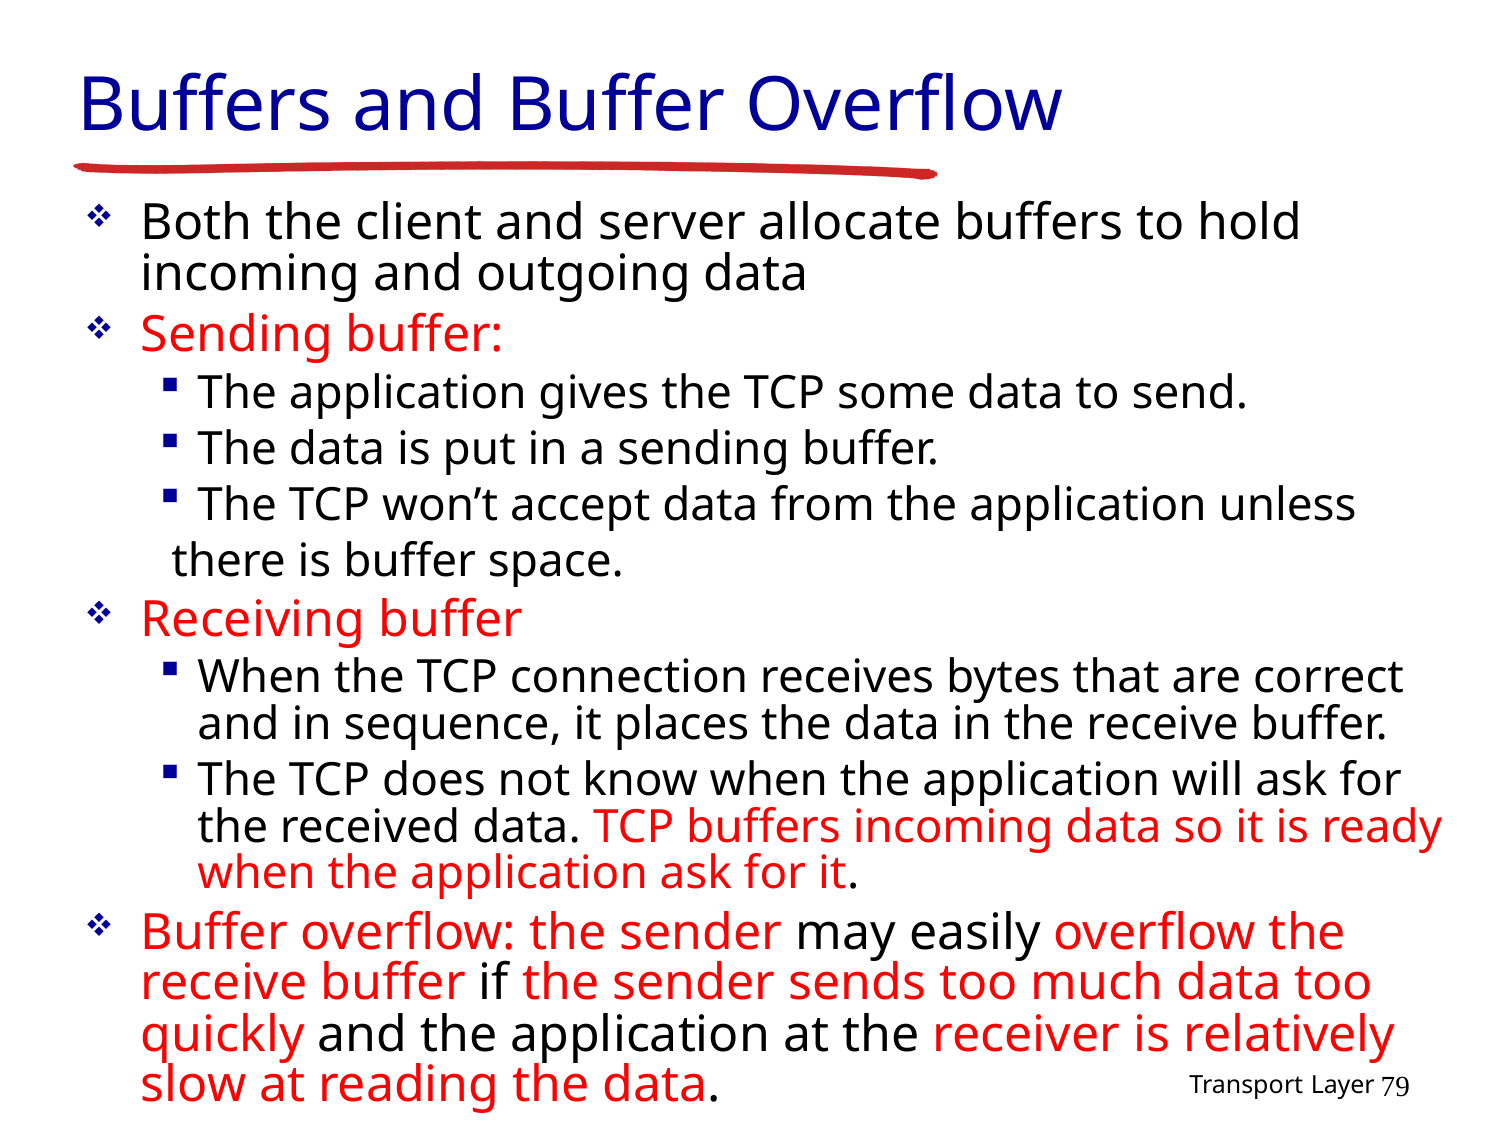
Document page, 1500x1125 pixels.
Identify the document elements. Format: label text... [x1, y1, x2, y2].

title Buffers and Buffer Overflow [62, 43, 1338, 157]
picture [69, 156, 948, 186]
footer Transport Layer [914, 1057, 1390, 1105]
list Both the client and server allocate buffers to hold incoming and outgoing data Sending buffer: The application gives the TCP some data to send. The data is put in a sending buffer. The TCP won’t accept data from the application unless there is buffer space. Receiving buffer When the TCP connection receives bytes that are correct and in sequence, it places the data in the receive buffer. The TCP does not know when the application will ask for the received data. TCP buffers incoming data so it is ready when the application ask for it. Buffer overflow: the sender may easily overflow the receive buffer if the sender sends too much data too quickly and the application at the receiver is relatively slow at reading the data. [69, 191, 1500, 1125]
